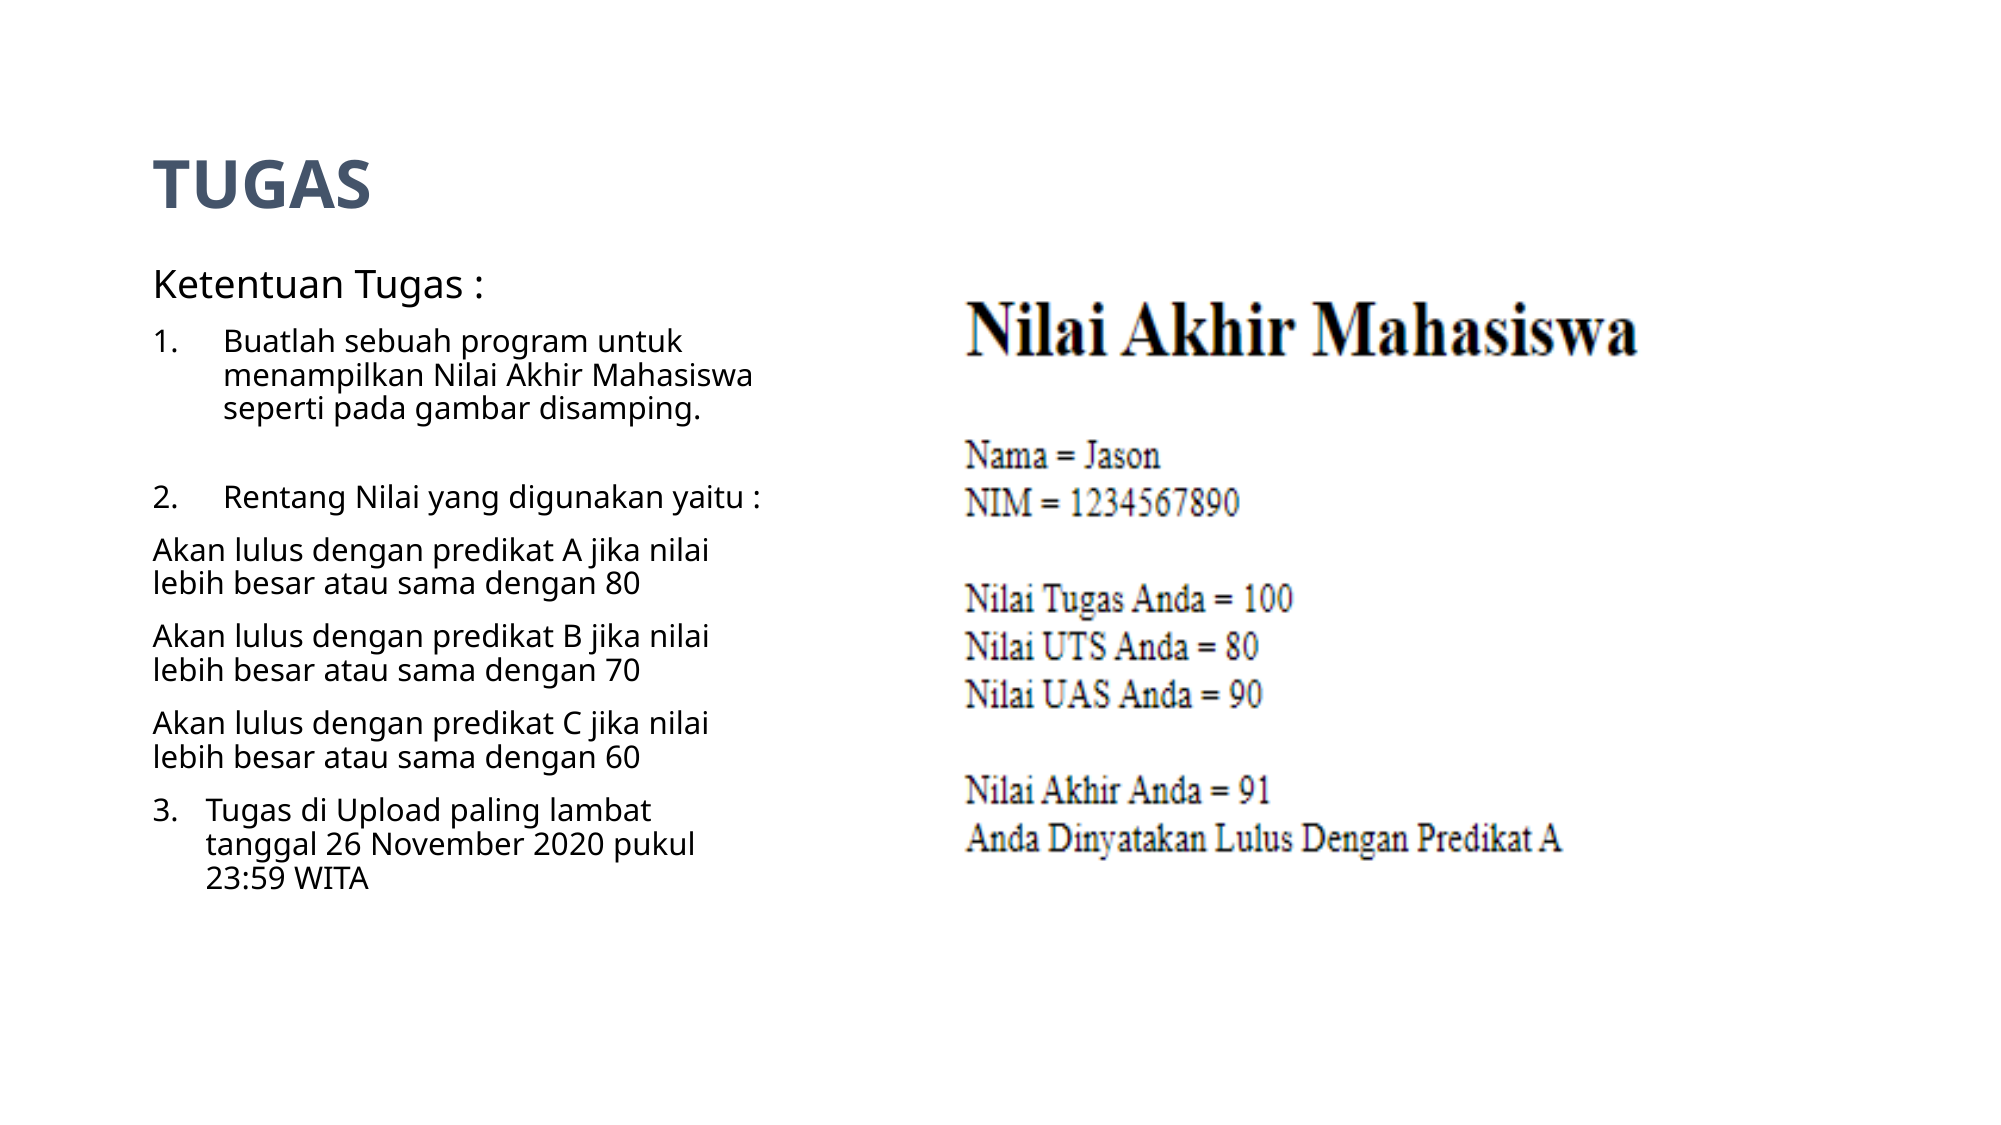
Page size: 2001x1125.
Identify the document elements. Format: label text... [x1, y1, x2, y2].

list Ketentuan Tugas : Buatlah sebuah program untuk menampilkan Nilai Akhir Mahasiswa seperti pada gambar disamping. Rentang Nilai yang digunakan yaitu : Akan lulus dengan predikat A jika nilai lebih besar atau sama dengan 80 Akan lulus dengan predikat B jika nilai lebih besar atau sama dengan 70 Akan lulus dengan predikat C jika nilai lebih besar atau sama dengan 60 Tugas di Upload paling lambat tanggal 26 November 2020 pukul 23:59 WITA [137, 230, 783, 963]
title TUGAS [137, 75, 783, 230]
picture [949, 241, 1800, 951]
